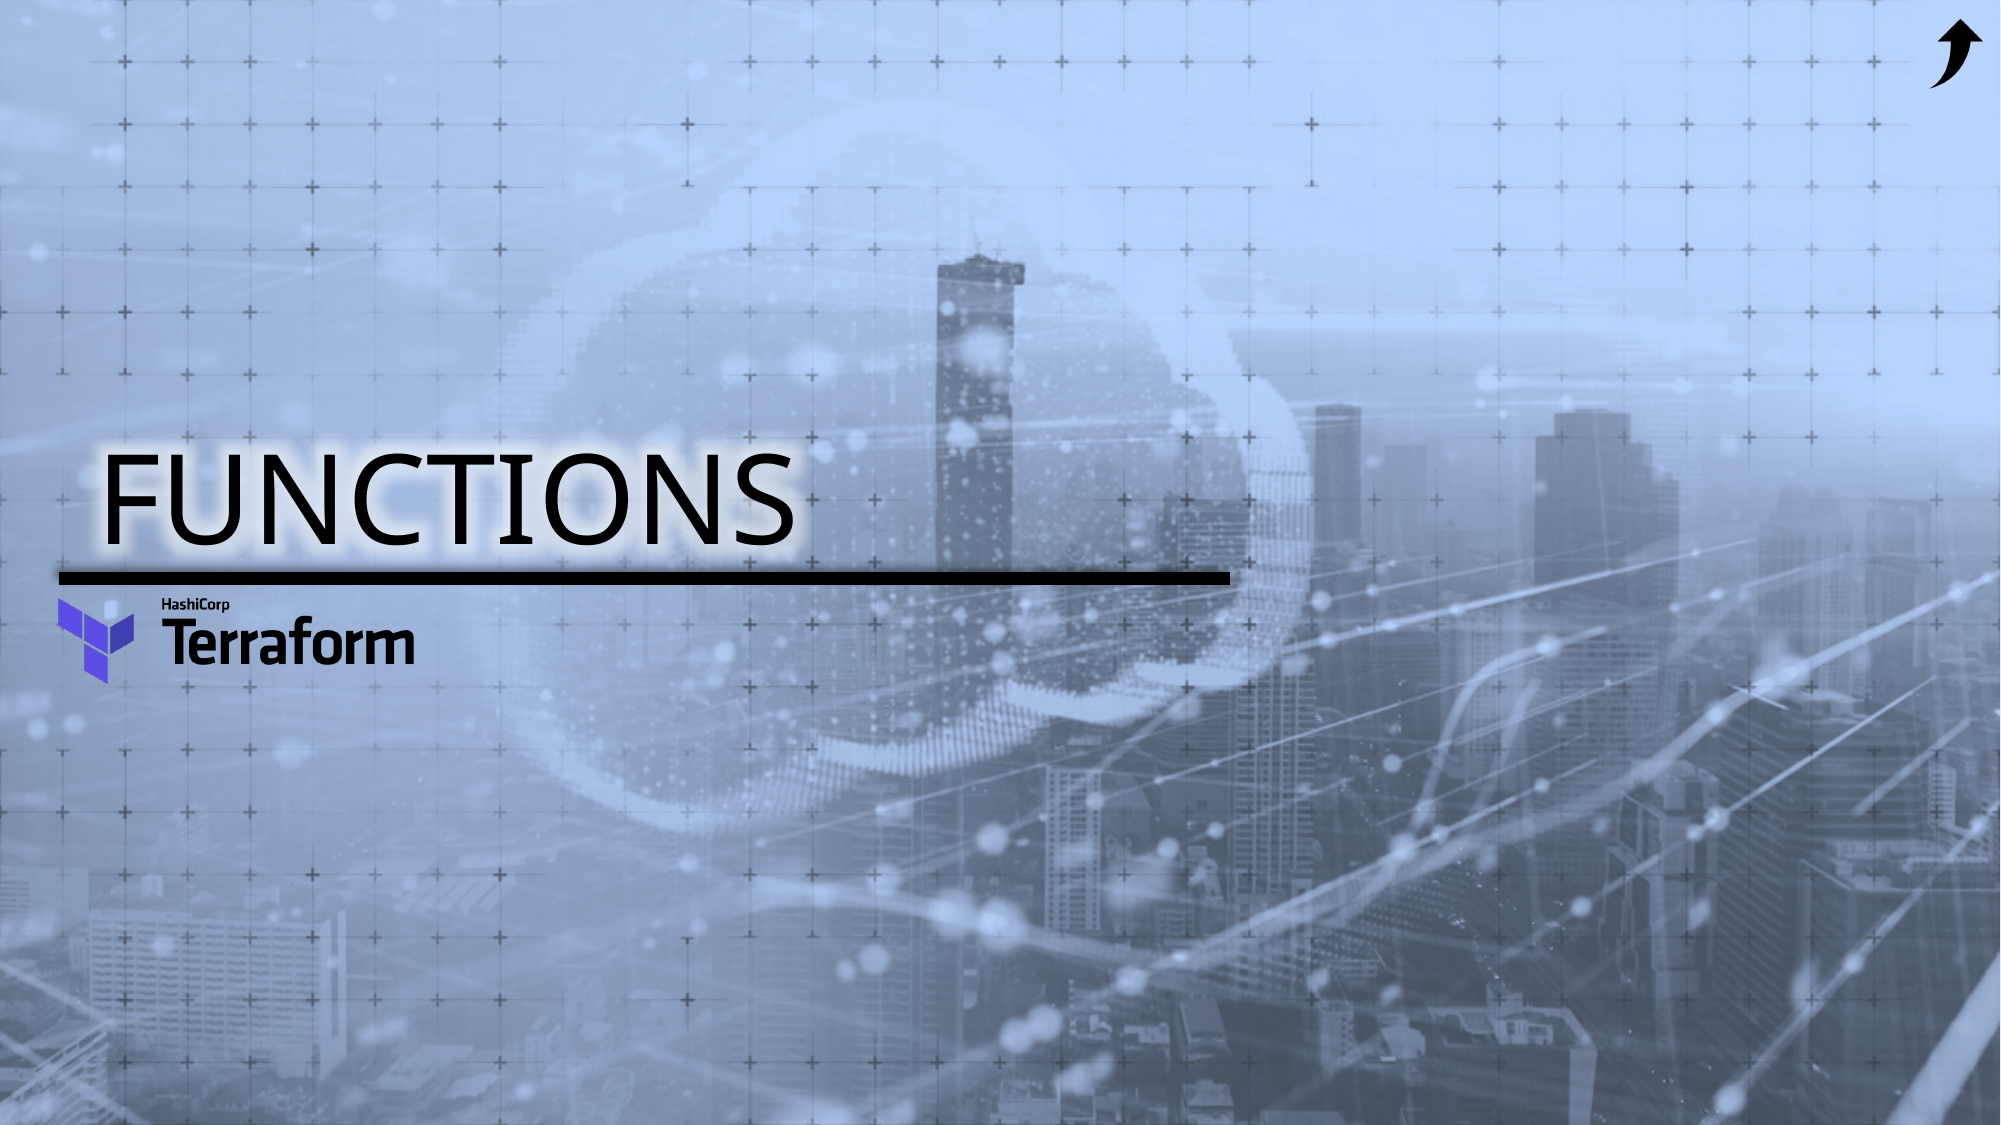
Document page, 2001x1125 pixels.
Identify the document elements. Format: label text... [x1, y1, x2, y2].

picture [58, 598, 414, 684]
picture [1909, 11, 2000, 102]
text_box FUNCTIONS [96, 419, 801, 577]
